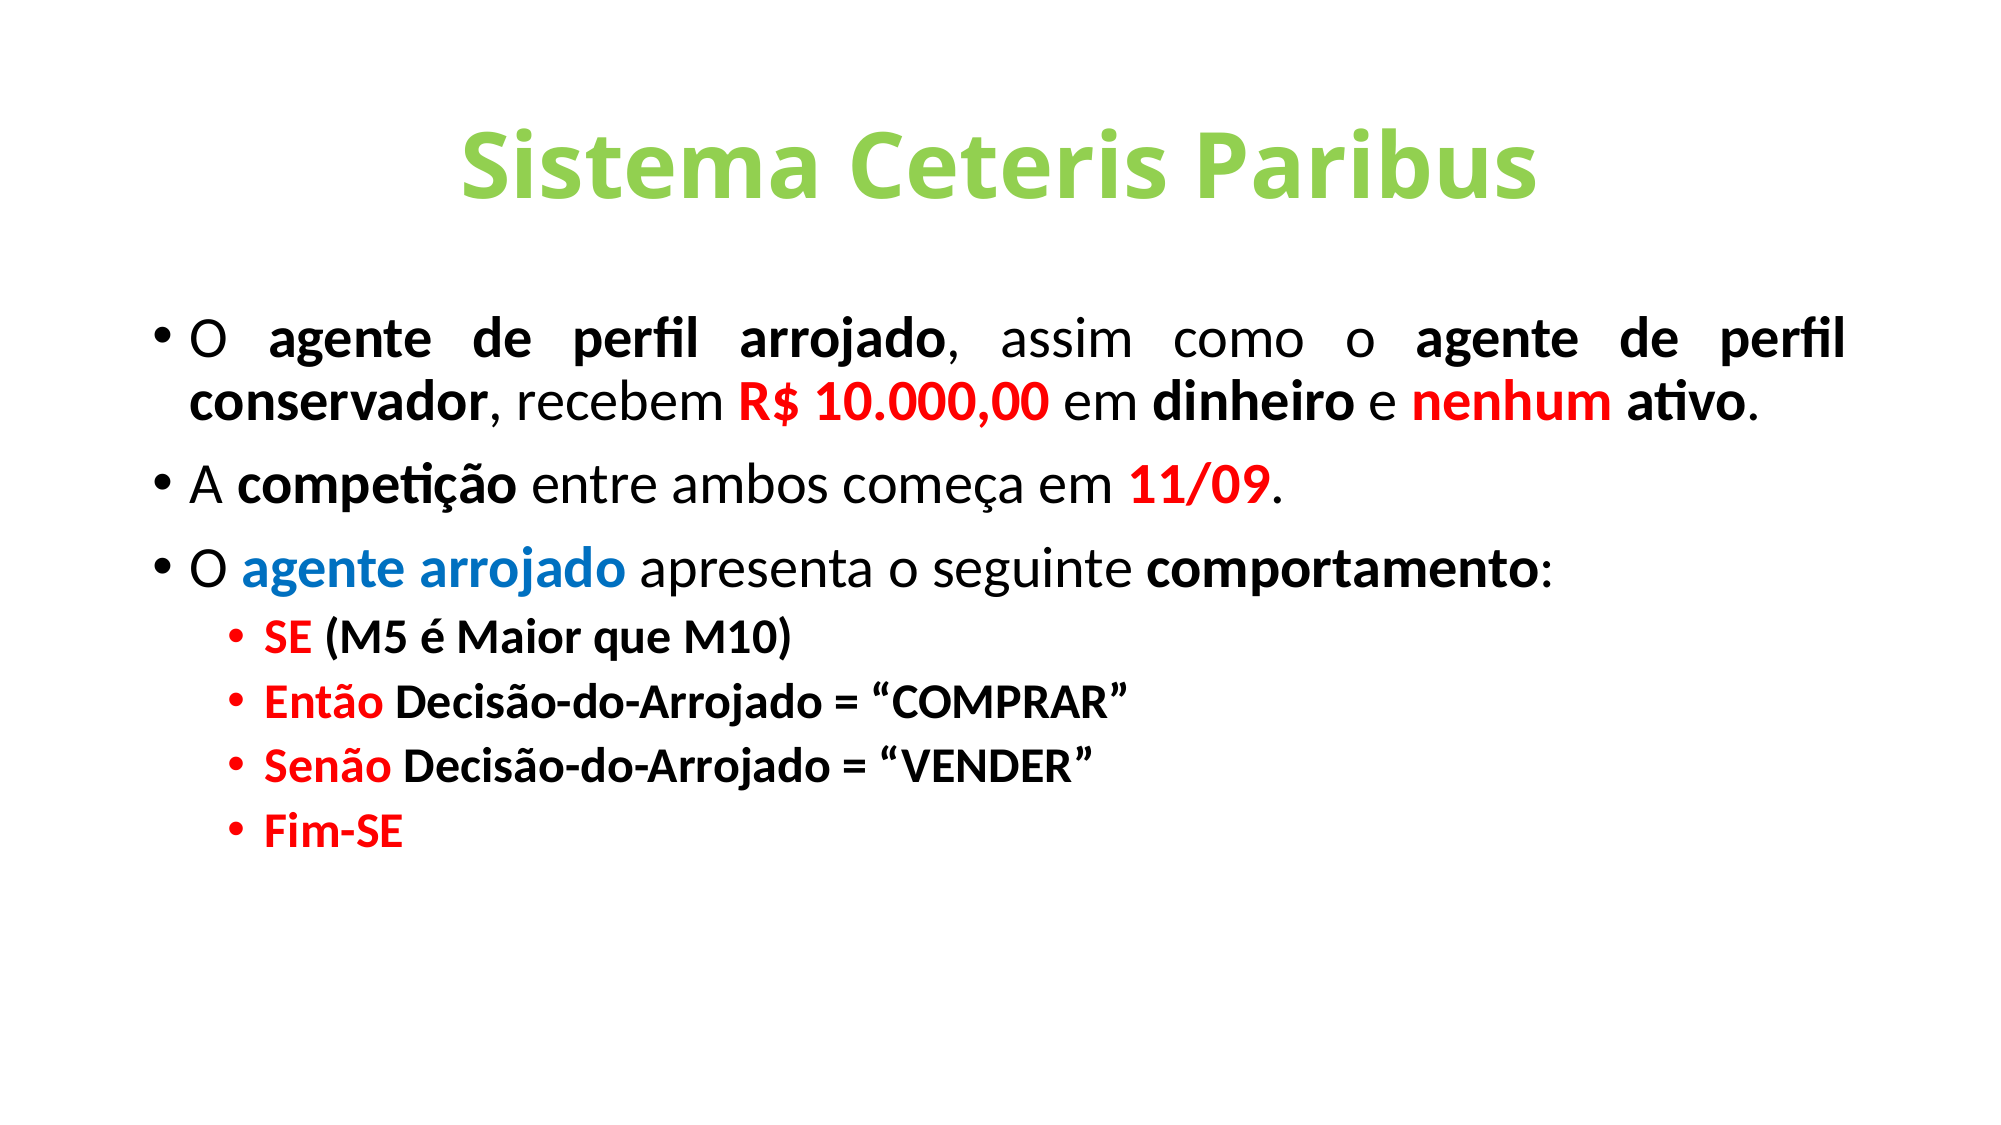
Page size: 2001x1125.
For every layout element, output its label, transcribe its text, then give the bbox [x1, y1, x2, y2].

title Sistema Ceteris Paribus [137, 59, 1863, 278]
list O agente de perfil arrojado, assim como o agente de perfil conservador, recebem R$ 10.000,00 em dinheiro e nenhum ativo. A competição entre ambos começa em 11/09. O agente arrojado apresenta o seguinte comportamento: SE (M5 é Maior que M10) Então Decisão-do-Arrojado = “COMPRAR” Senão Decisão-do-Arrojado = “VENDER” Fim-SE [137, 299, 1863, 1014]
